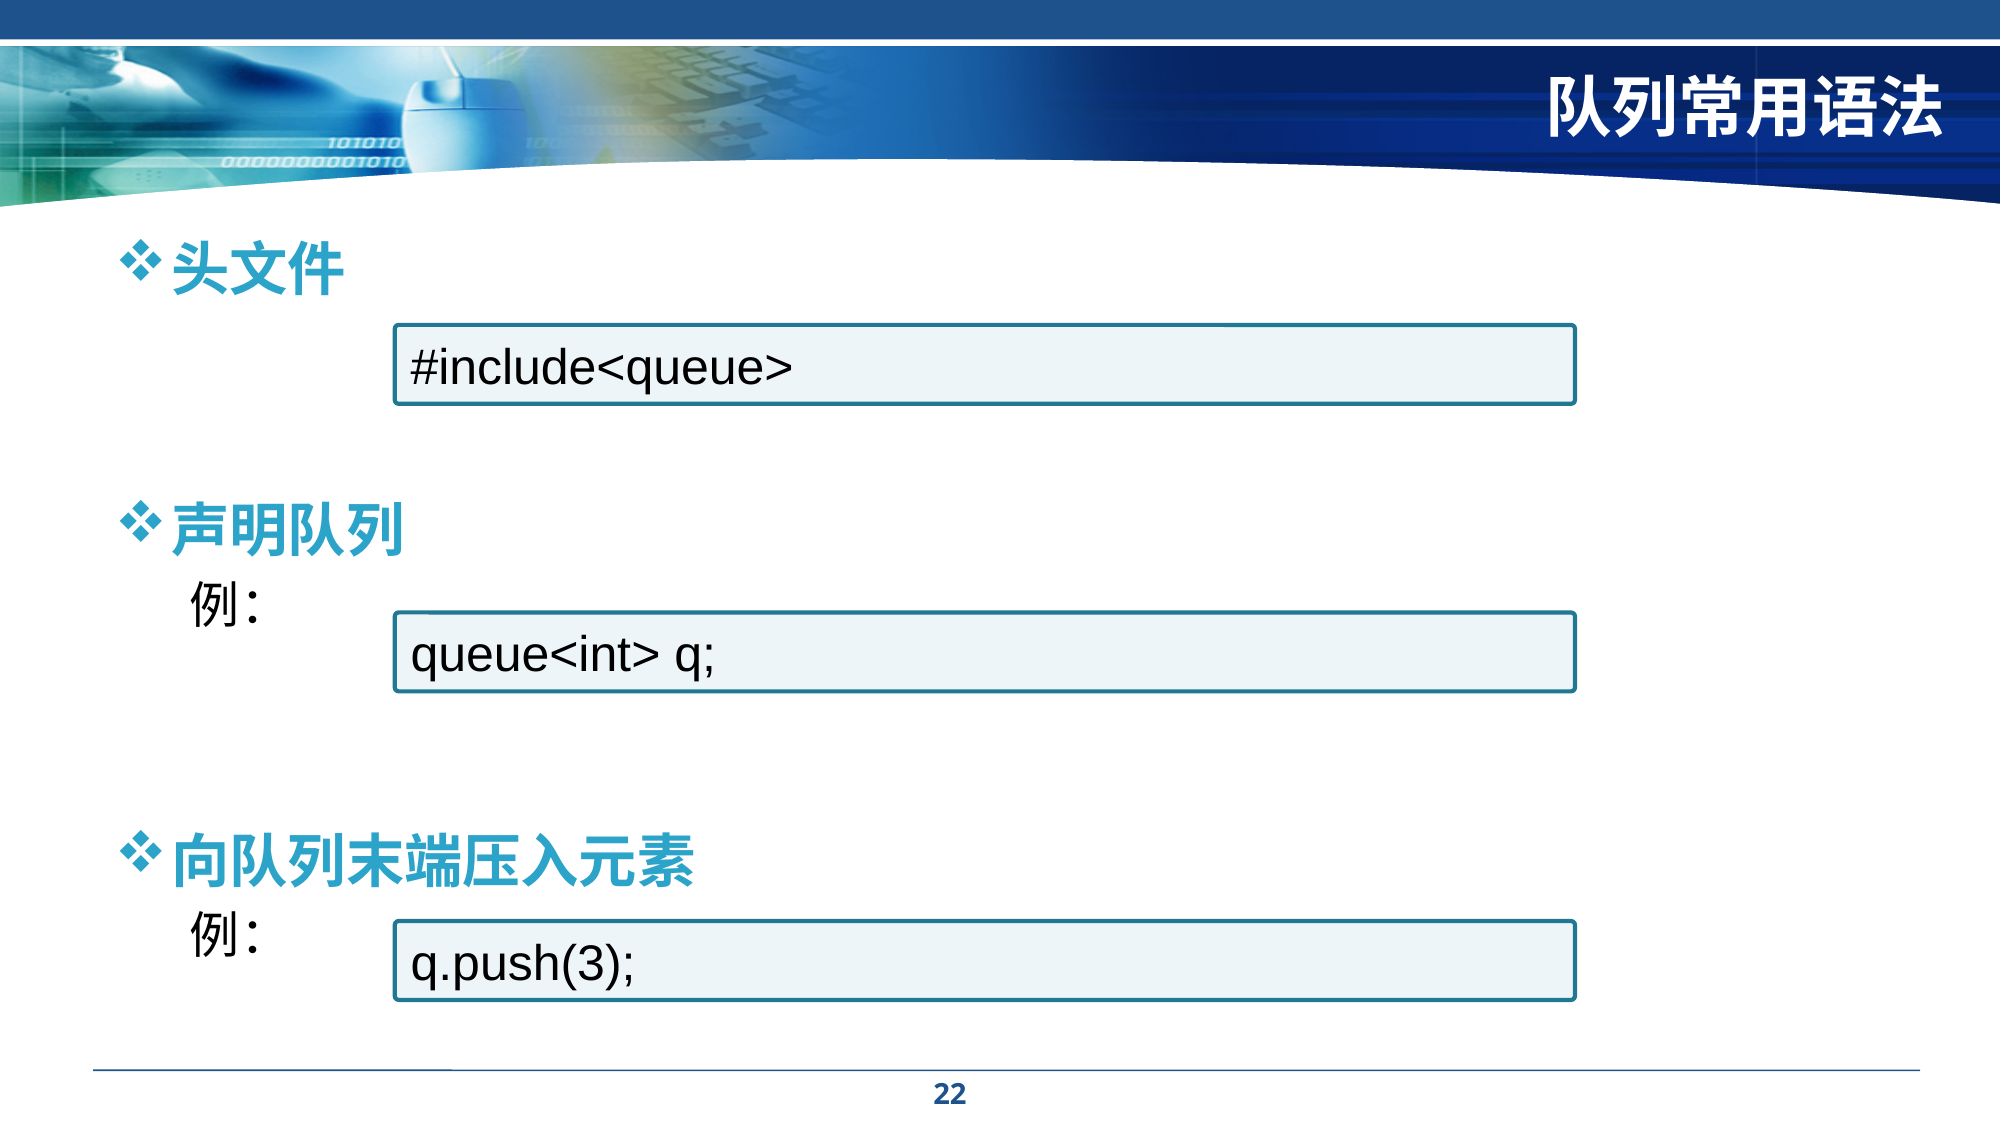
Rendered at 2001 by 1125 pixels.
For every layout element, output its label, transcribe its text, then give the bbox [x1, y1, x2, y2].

text_box queue<int> q; [392, 610, 1578, 694]
slide_number 22 [716, 1067, 1184, 1118]
text_box #include<queue> [392, 322, 1578, 406]
picture [0, 46, 2000, 206]
list 头文件 声明队列 例： 向队列末端压入元素 例： [99, 224, 1900, 1059]
title 队列常用语法 [244, 54, 1961, 155]
text_box q.push(3); [392, 918, 1578, 1003]
